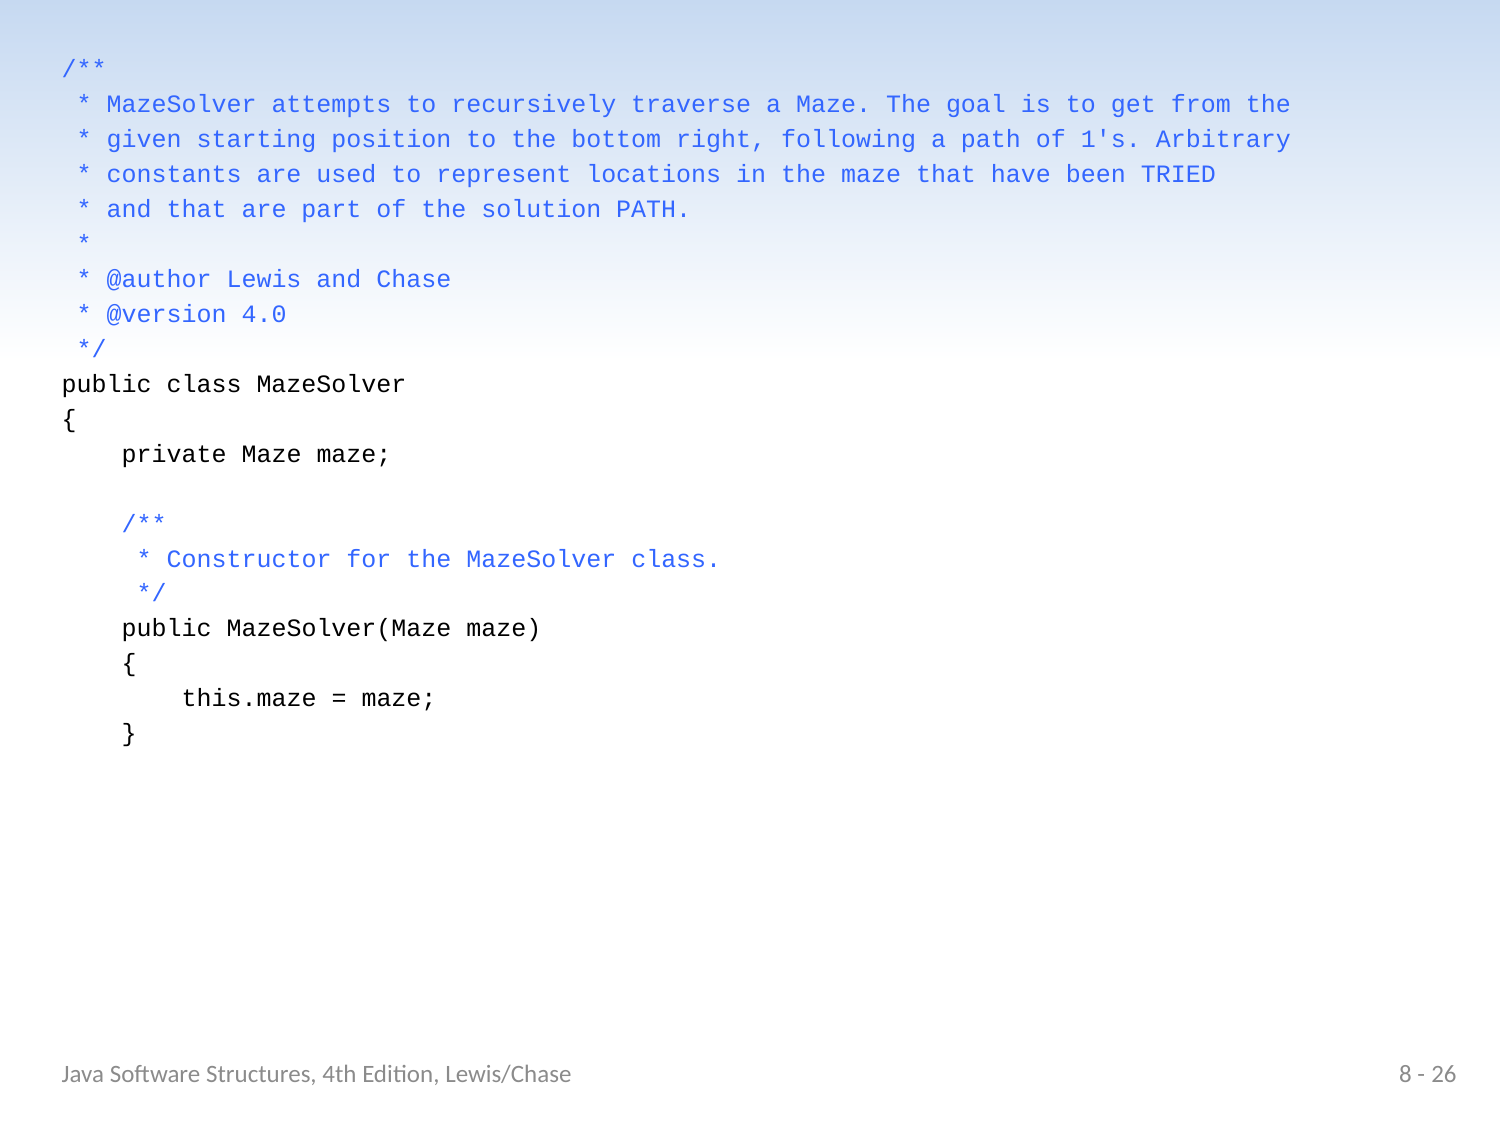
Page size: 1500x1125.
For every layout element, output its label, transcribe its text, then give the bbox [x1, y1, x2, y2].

list /** * MazeSolver attempts to recursively traverse a Maze. The goal is to get from the * given starting position to the bottom right, following a path of 1's. Arbitrary * constants are used to represent locations in the maze that have been TRIED * and that are part of the solution PATH. * * @author Lewis and Chase * @version 4.0 */ public class MazeSolver { private Maze maze; /** * Constructor for the MazeSolver class. */ public MazeSolver(Maze maze) { this.maze = maze; } [46, 45, 1473, 1043]
slide_number 8 - 26 [1122, 1042, 1472, 1103]
footer Java Software Structures, 4th Edition, Lewis/Chase [46, 1042, 1122, 1103]
